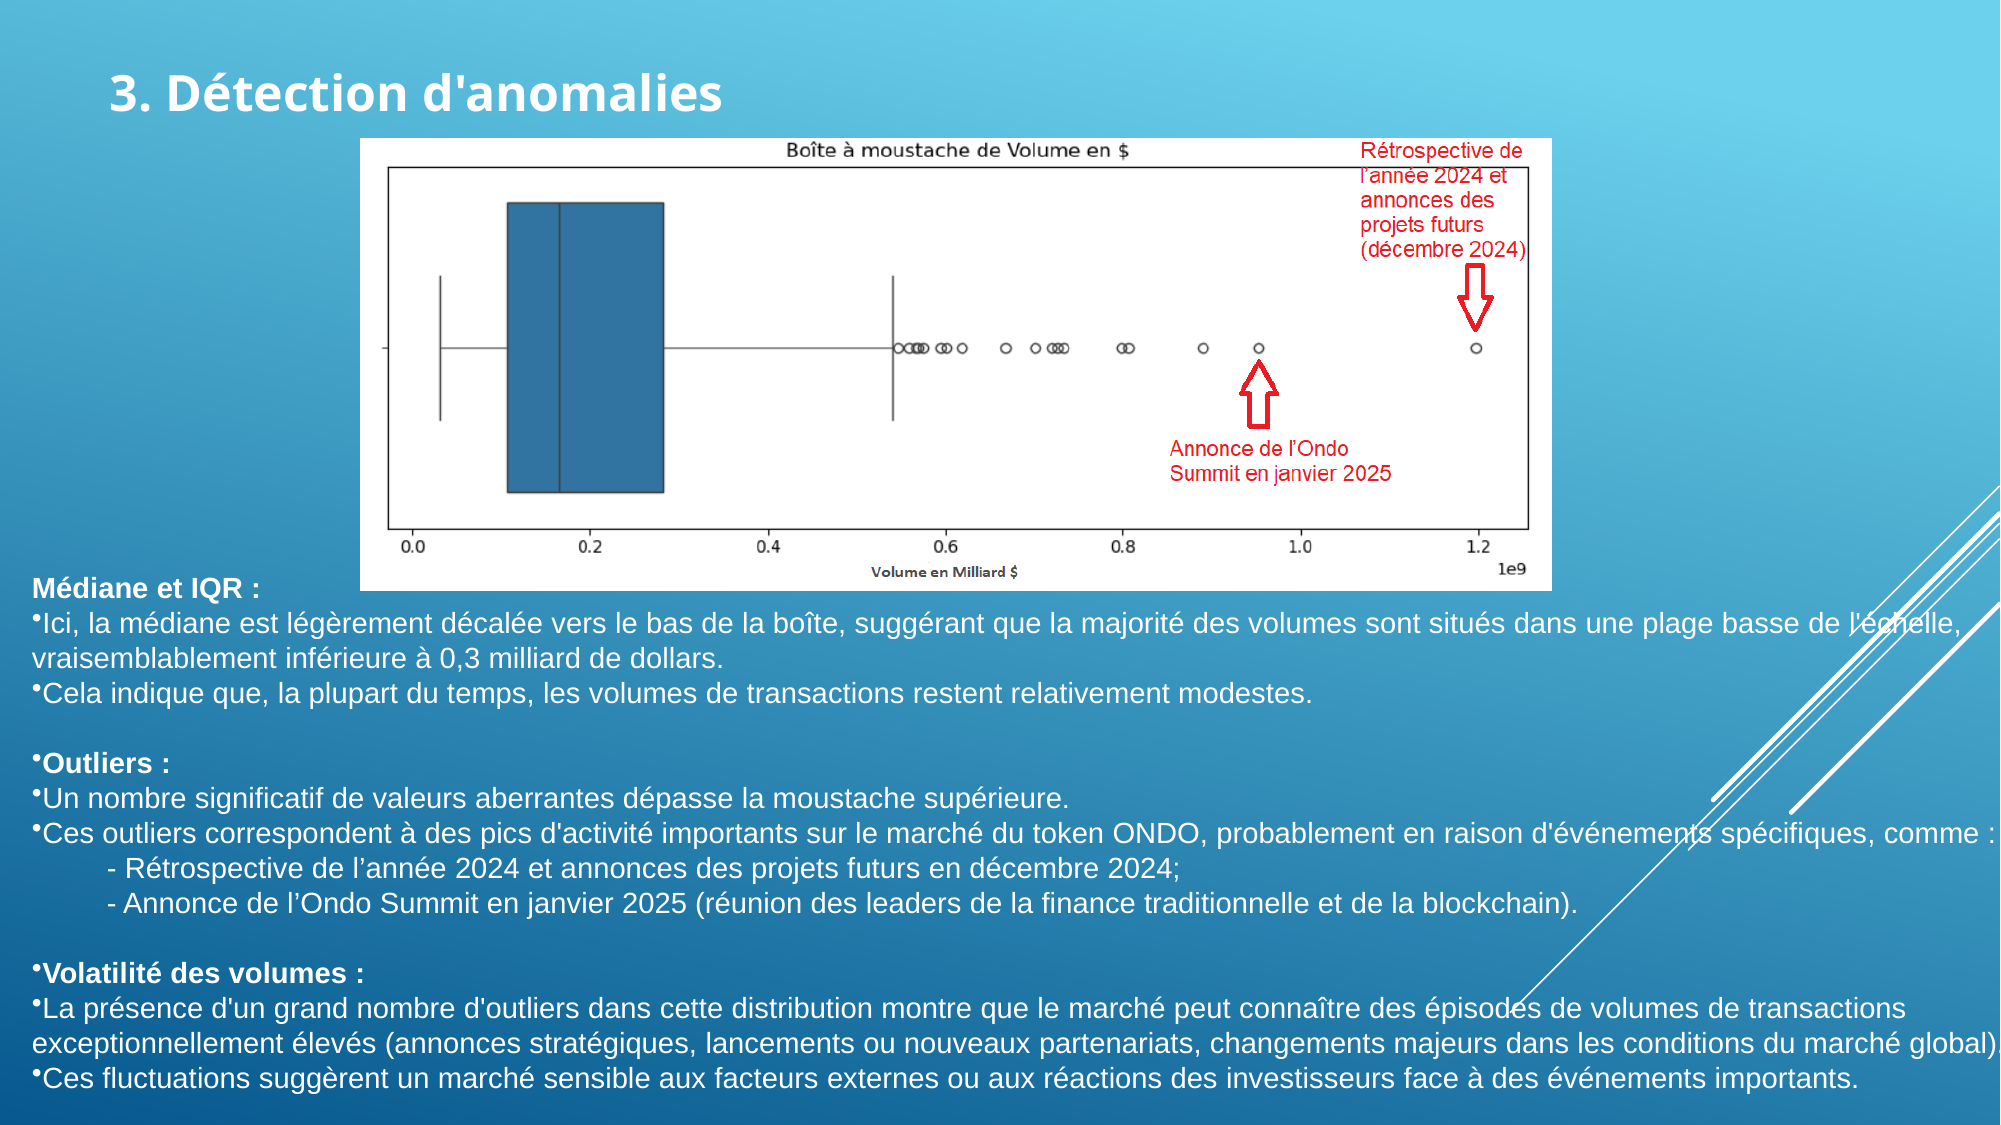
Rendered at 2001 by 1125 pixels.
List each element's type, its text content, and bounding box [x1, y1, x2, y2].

picture [360, 138, 1553, 592]
text_box 3. Détection d'anomalies [82, 54, 1623, 189]
text_box Médiane et IQR : Ici, la médiane est légèrement décalée vers le bas de la boîte, suggérant que la majorité des volumes sont situés dans une plage basse de l'échelle, vraisemblablement inférieure à 0,3 milliard de dollars. Cela indique que, la plupart du temps, les volumes de transactions restent relativement modestes. Outliers : Un nombre significatif de valeurs aberrantes dépasse la moustache supérieure. Ces outliers correspondent à des pics d'activité importants sur le marché du token ONDO, probablement en raison d'événements spécifiques, comme : - Rétrospective de l’année 2024 et annonces des projets futurs en décembre 2024; - Annonce de l’Ondo Summit en janvier 2025 (réunion des leaders de la finance traditionnelle et de la blockchain). Volatilité des volumes : La présence d'un grand nombre d'outliers dans cette distribution montre que le marché peut connaître des épisodes de volumes de transactions exceptionnellement élevés (annonces stratégiques, lancements ou nouveaux partenariats, changements majeurs dans les conditions du marché global). Ces fluctuations suggèrent un marché sensible aux facteurs externes ou aux réactions des investisseurs face à des événements importants. [16, 561, 2000, 1125]
